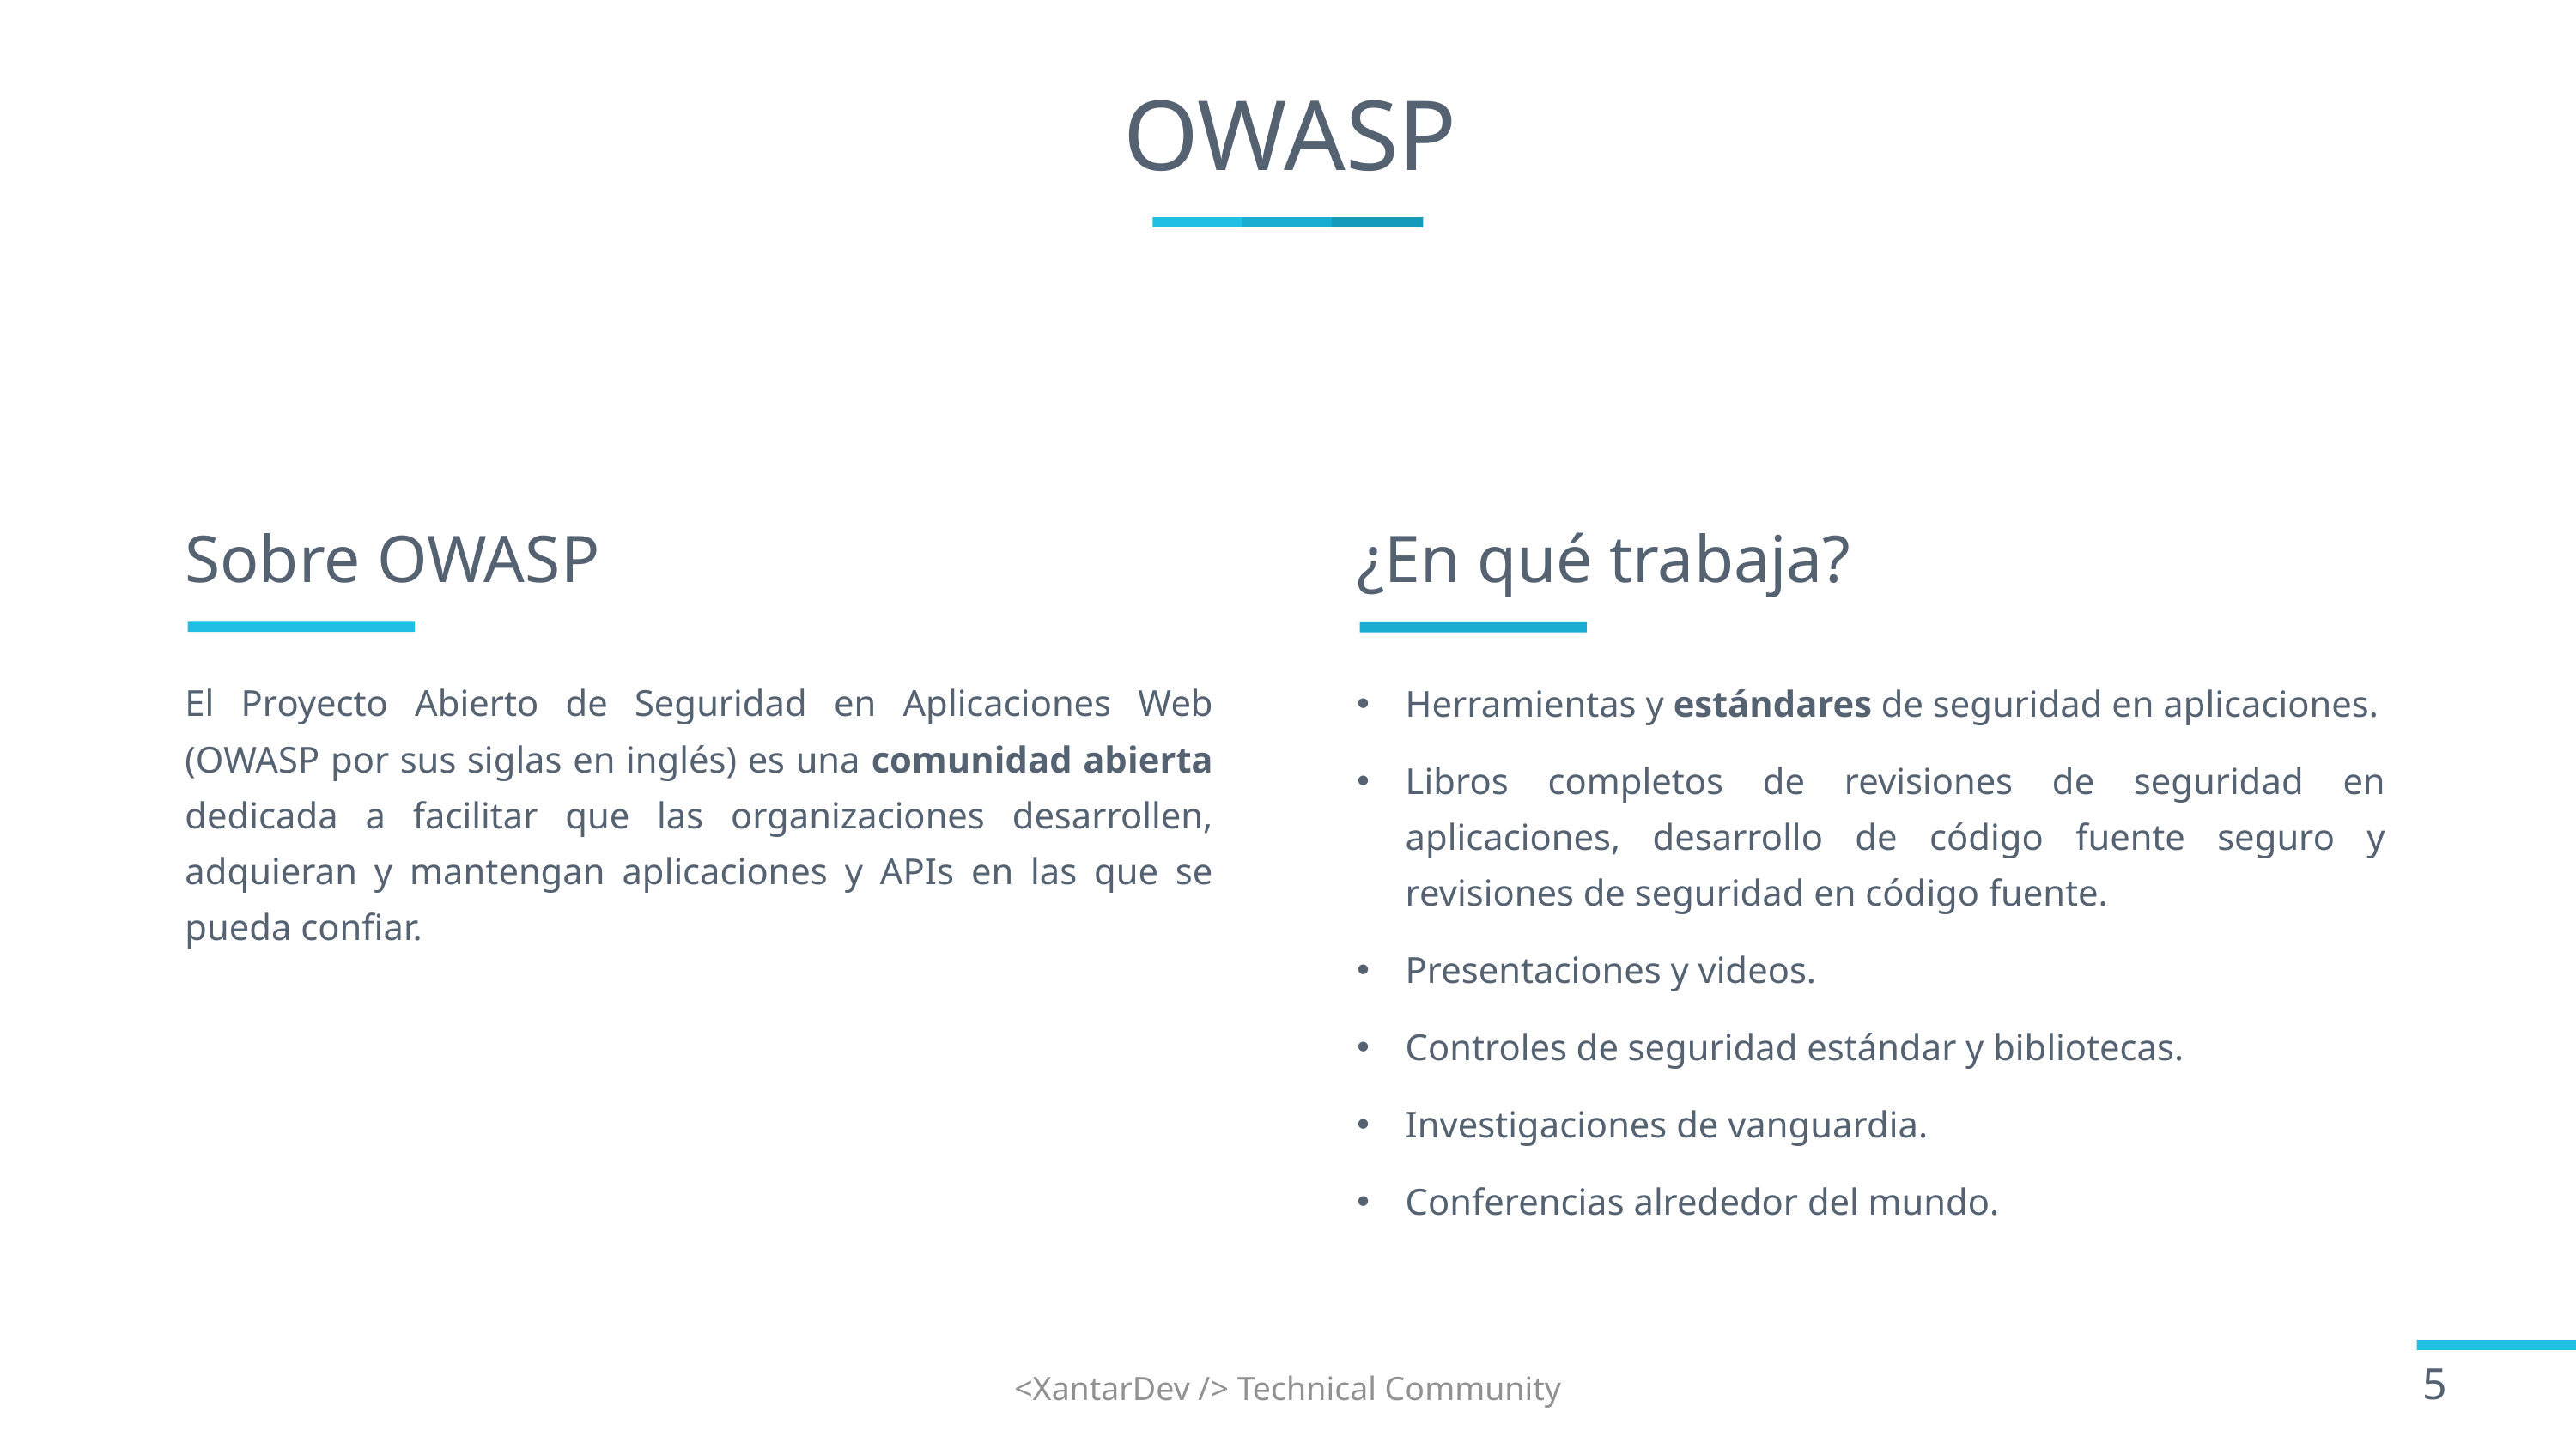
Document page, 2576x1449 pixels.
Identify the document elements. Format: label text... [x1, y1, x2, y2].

footer <XantarDev /> Technical Community [853, 1349, 1723, 1427]
slide_number 5 [2409, 1351, 2576, 1421]
list Herramientas y estándares de seguridad en aplicaciones. Libros completos de revisiones de seguridad en aplicaciones, desarrollo de código fuente seguro y revisiones de seguridad en código fuente. Presentaciones y videos. Controles de seguridad estándar y bibliotecas. Investigaciones de vanguardia. Conferencias alrededor del mundo. [1344, 662, 2399, 1246]
list Sobre OWASP [172, 504, 1227, 609]
list ¿En qué trabaja? [1344, 504, 2399, 609]
title OWASP [69, 49, 2512, 230]
list El Proyecto Abierto de Seguridad en Aplicaciones Web (OWASP por sus siglas en inglés) es una comunidad abierta dedicada a facilitar que las organizaciones desarrollen, adquieran y mantengan aplicaciones y APIs en las que se pueda confiar. [172, 661, 1227, 995]
